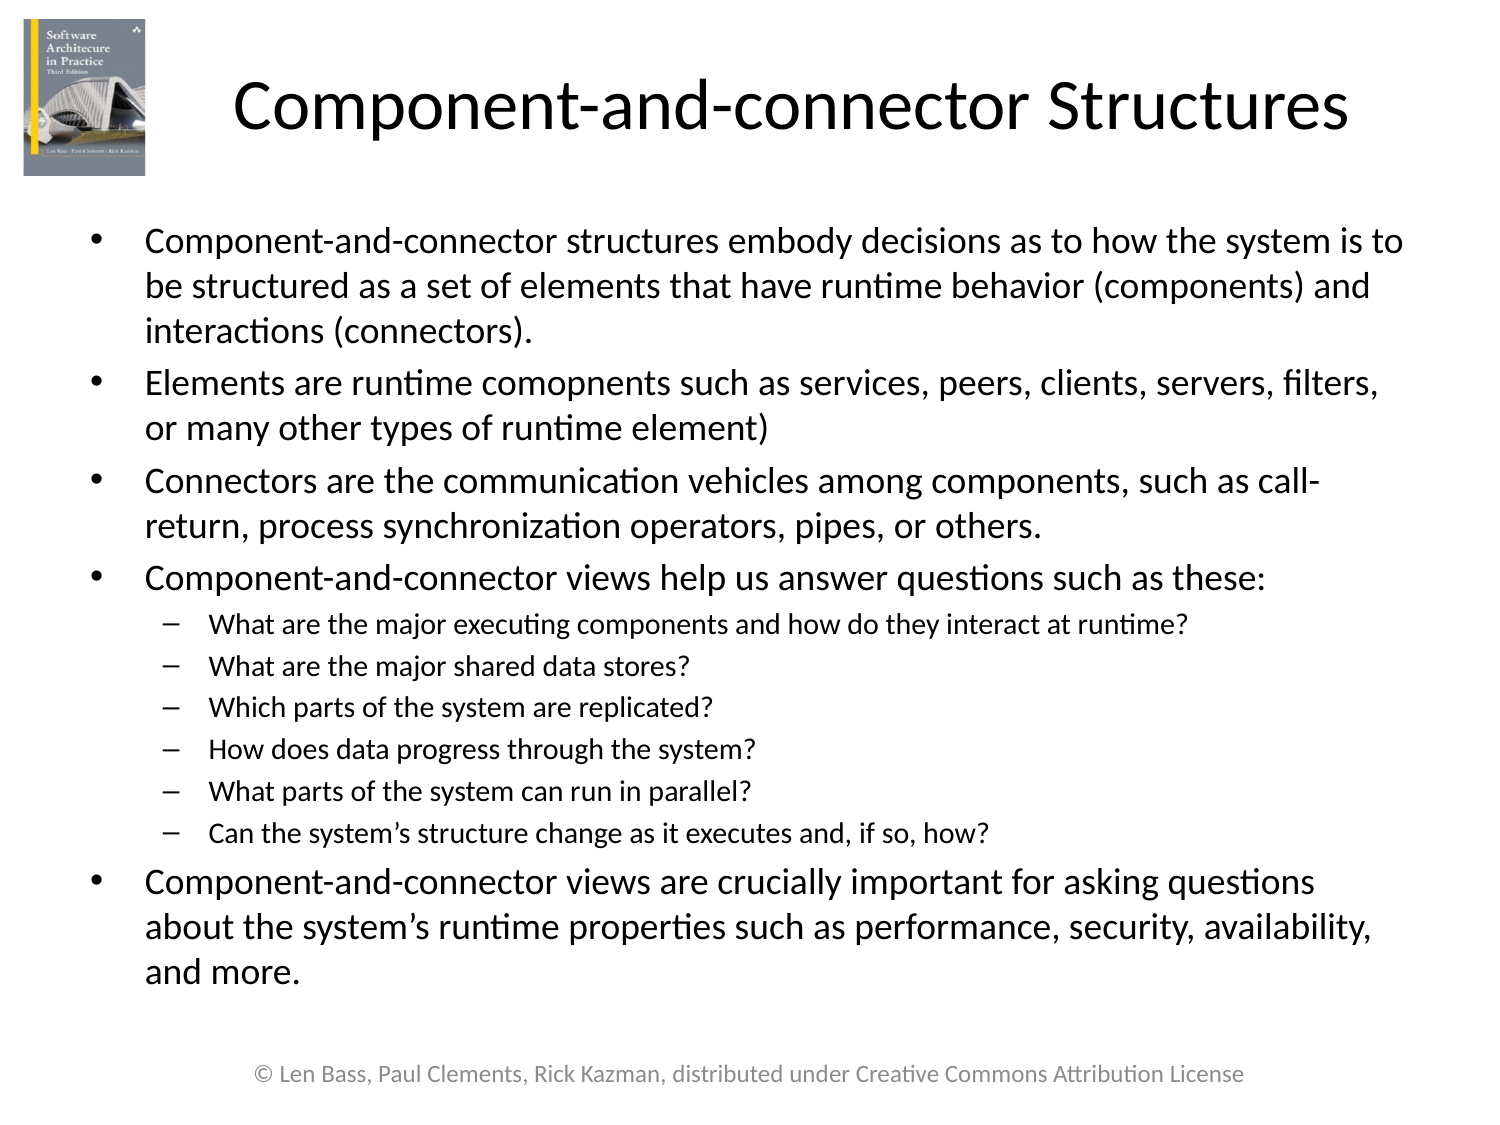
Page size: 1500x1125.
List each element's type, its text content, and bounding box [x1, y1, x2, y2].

title Component-and-connector Structures [159, 45, 1425, 173]
footer © Len Bass, Paul Clements, Rick Kazman, distributed under Creative Commons Attribution License [230, 1042, 1270, 1103]
list Component-and-connector structures embody decisions as to how the system is to be structured as a set of elements that have runtime behavior (components) and interactions (connectors). Elements are runtime comopnents such as services, peers, clients, servers, filters, or many other types of runtime element) Connectors are the communication vehicles among components, such as call-return, process synchronization operators, pipes, or others. Component-and-connector views help us answer questions such as these: What are the major executing components and how do they interact at runtime? What are the major shared data stores? Which parts of the system are replicated? How does data progress through the system? What parts of the system can run in parallel? Can the system’s structure change as it executes and, if so, how? Component-and-connector views are crucially important for asking questions about the system’s runtime properties such as performance, security, availability, and more. [75, 208, 1425, 1005]
picture [5, 19, 163, 176]
